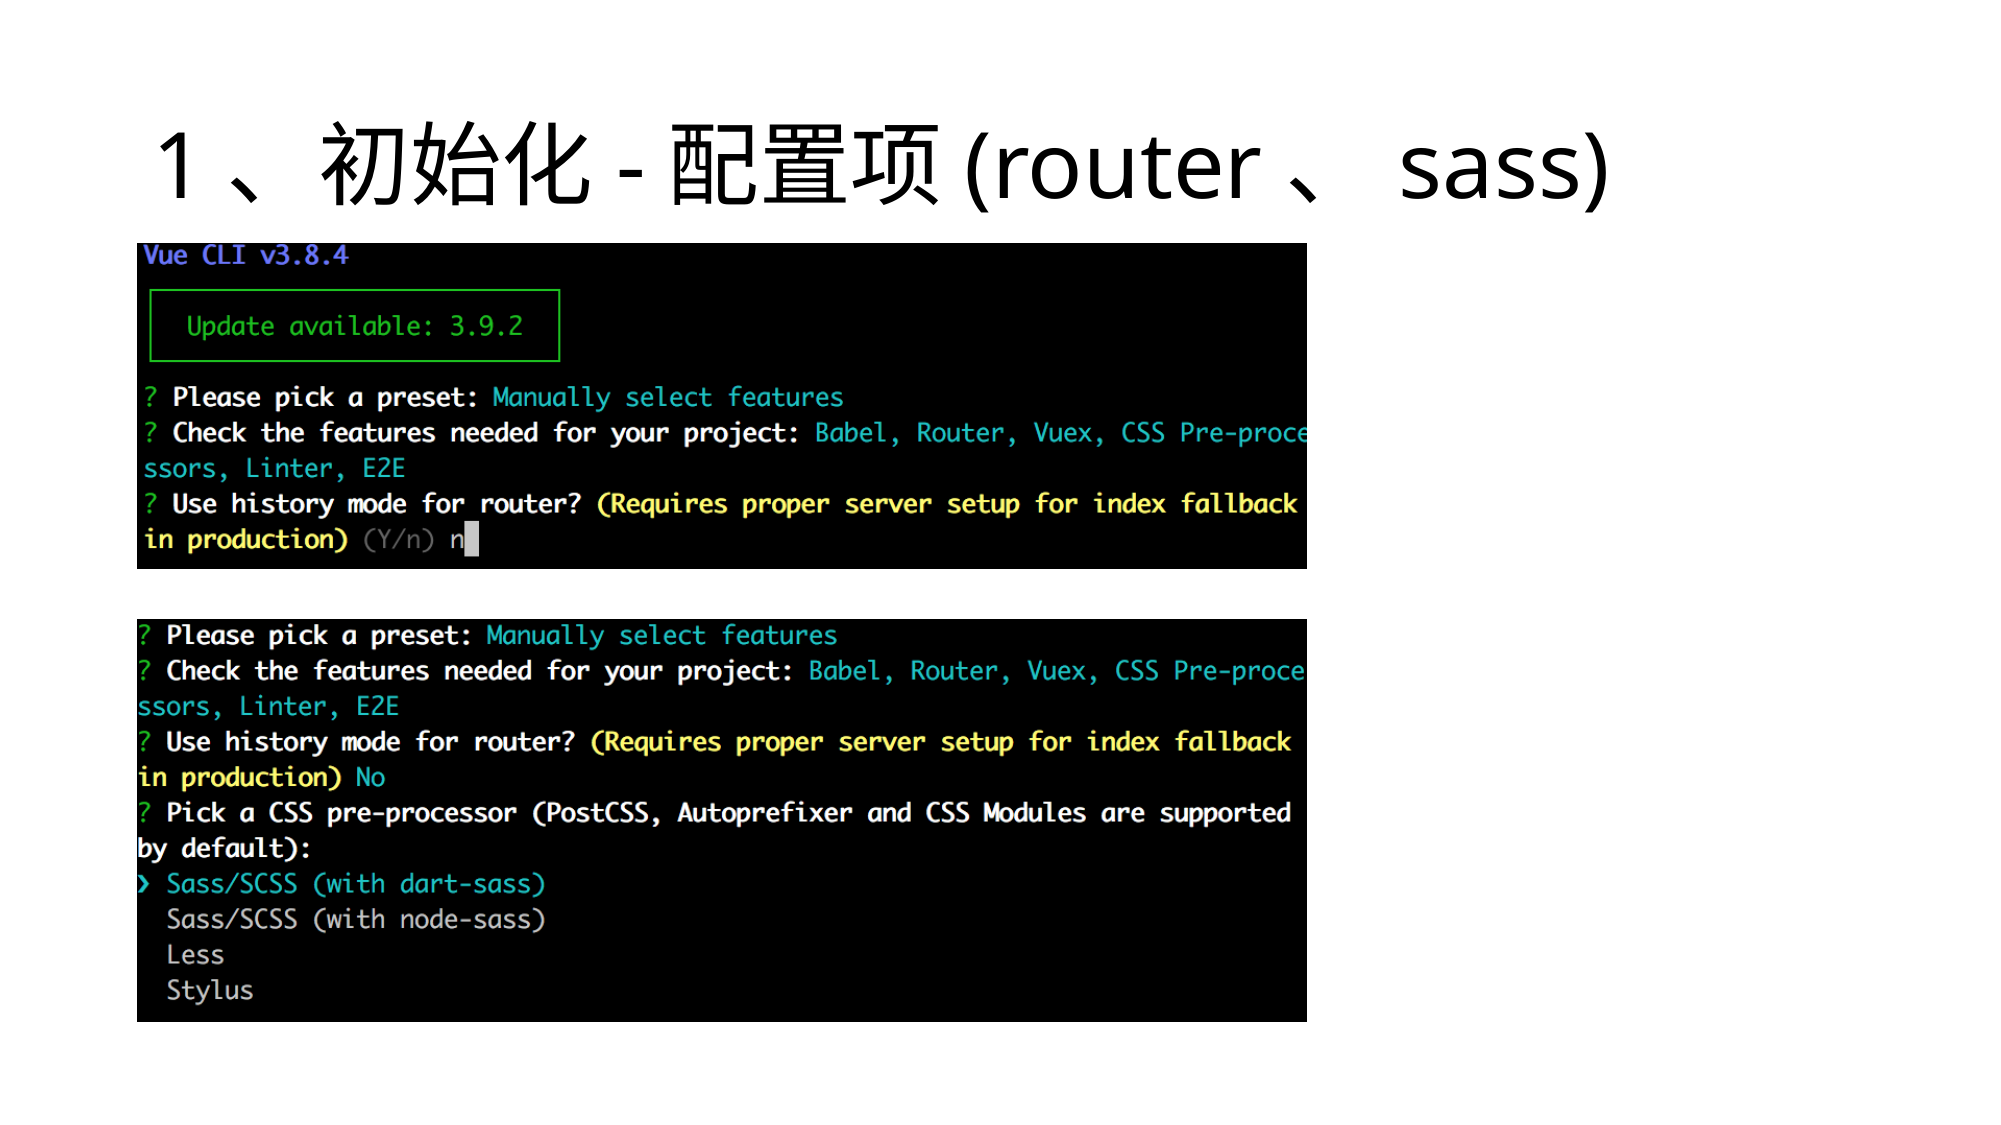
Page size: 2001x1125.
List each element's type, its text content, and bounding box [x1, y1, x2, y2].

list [137, 243, 1307, 569]
title 1、初始化-配置项(router、sass) [137, 59, 1863, 278]
picture [137, 619, 1307, 1022]
